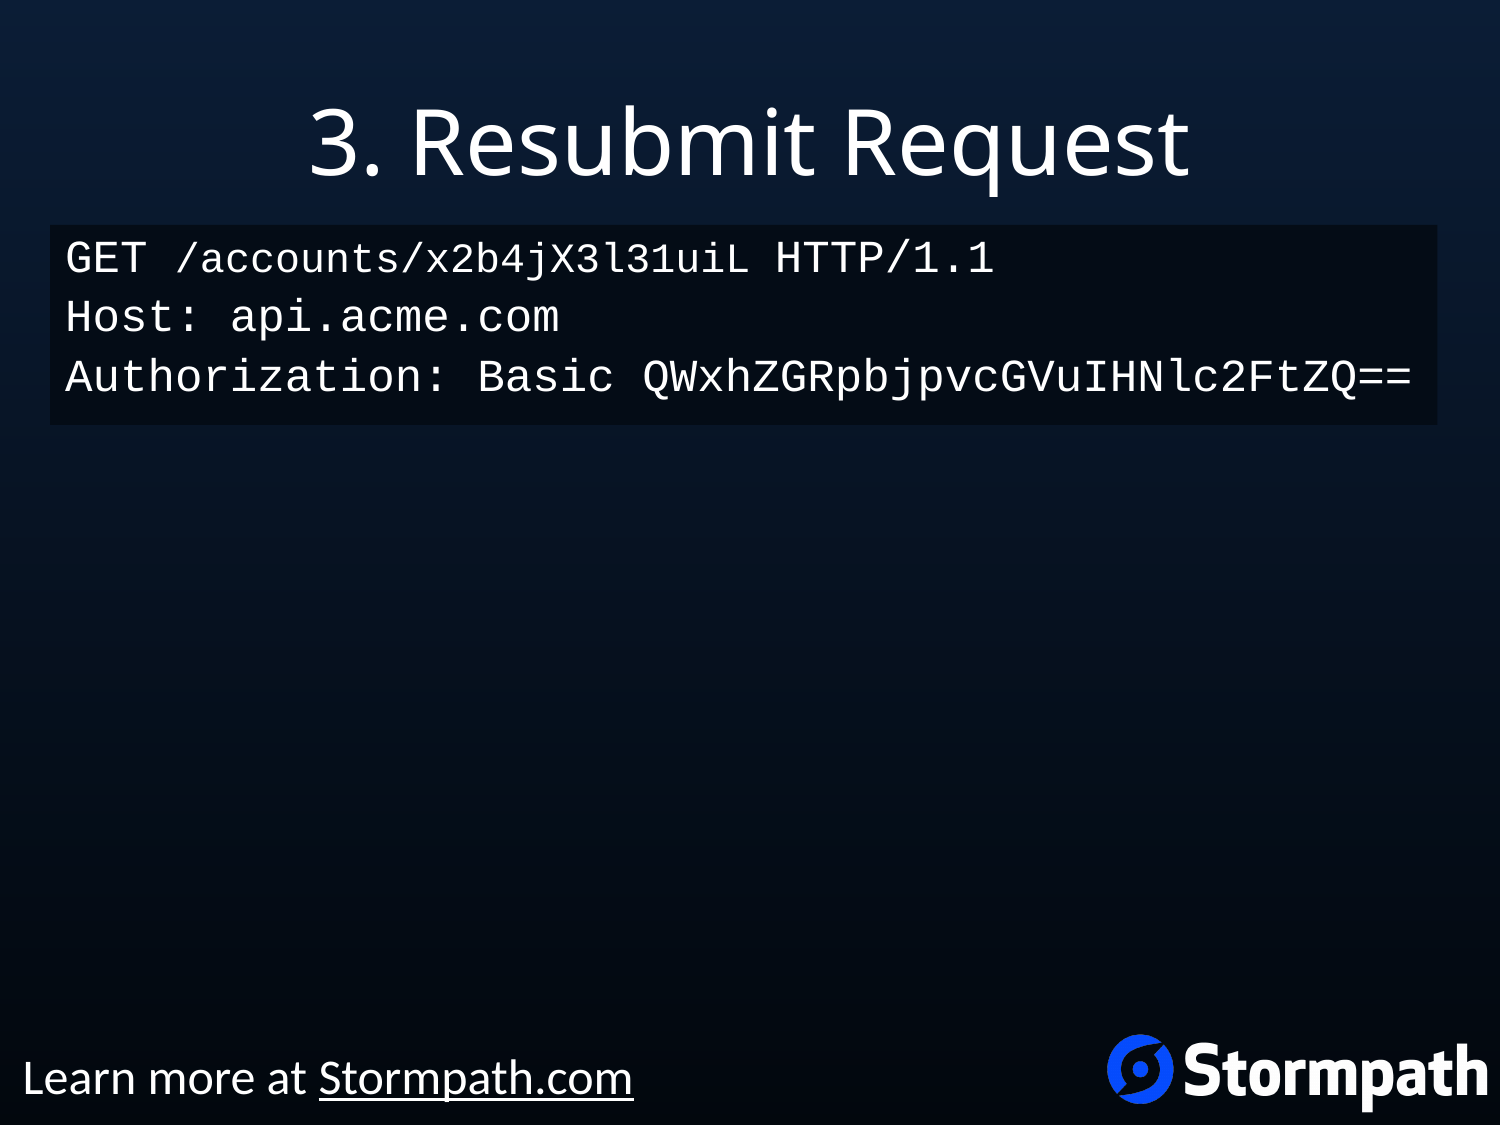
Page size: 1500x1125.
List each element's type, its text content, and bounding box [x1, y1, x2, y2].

title 3. Resubmit Request [75, 45, 1425, 224]
picture [1100, 1024, 1498, 1118]
text_box GET /accounts/x2b4jX3l31uiL HTTP/1.1 Host: api.acme.com Authorization: Basic QWxhZGRpbjpvcGVuIHNlc2FtZQ== [50, 224, 1438, 425]
text_box Learn more at Stormpath.com [8, 1036, 649, 1112]
